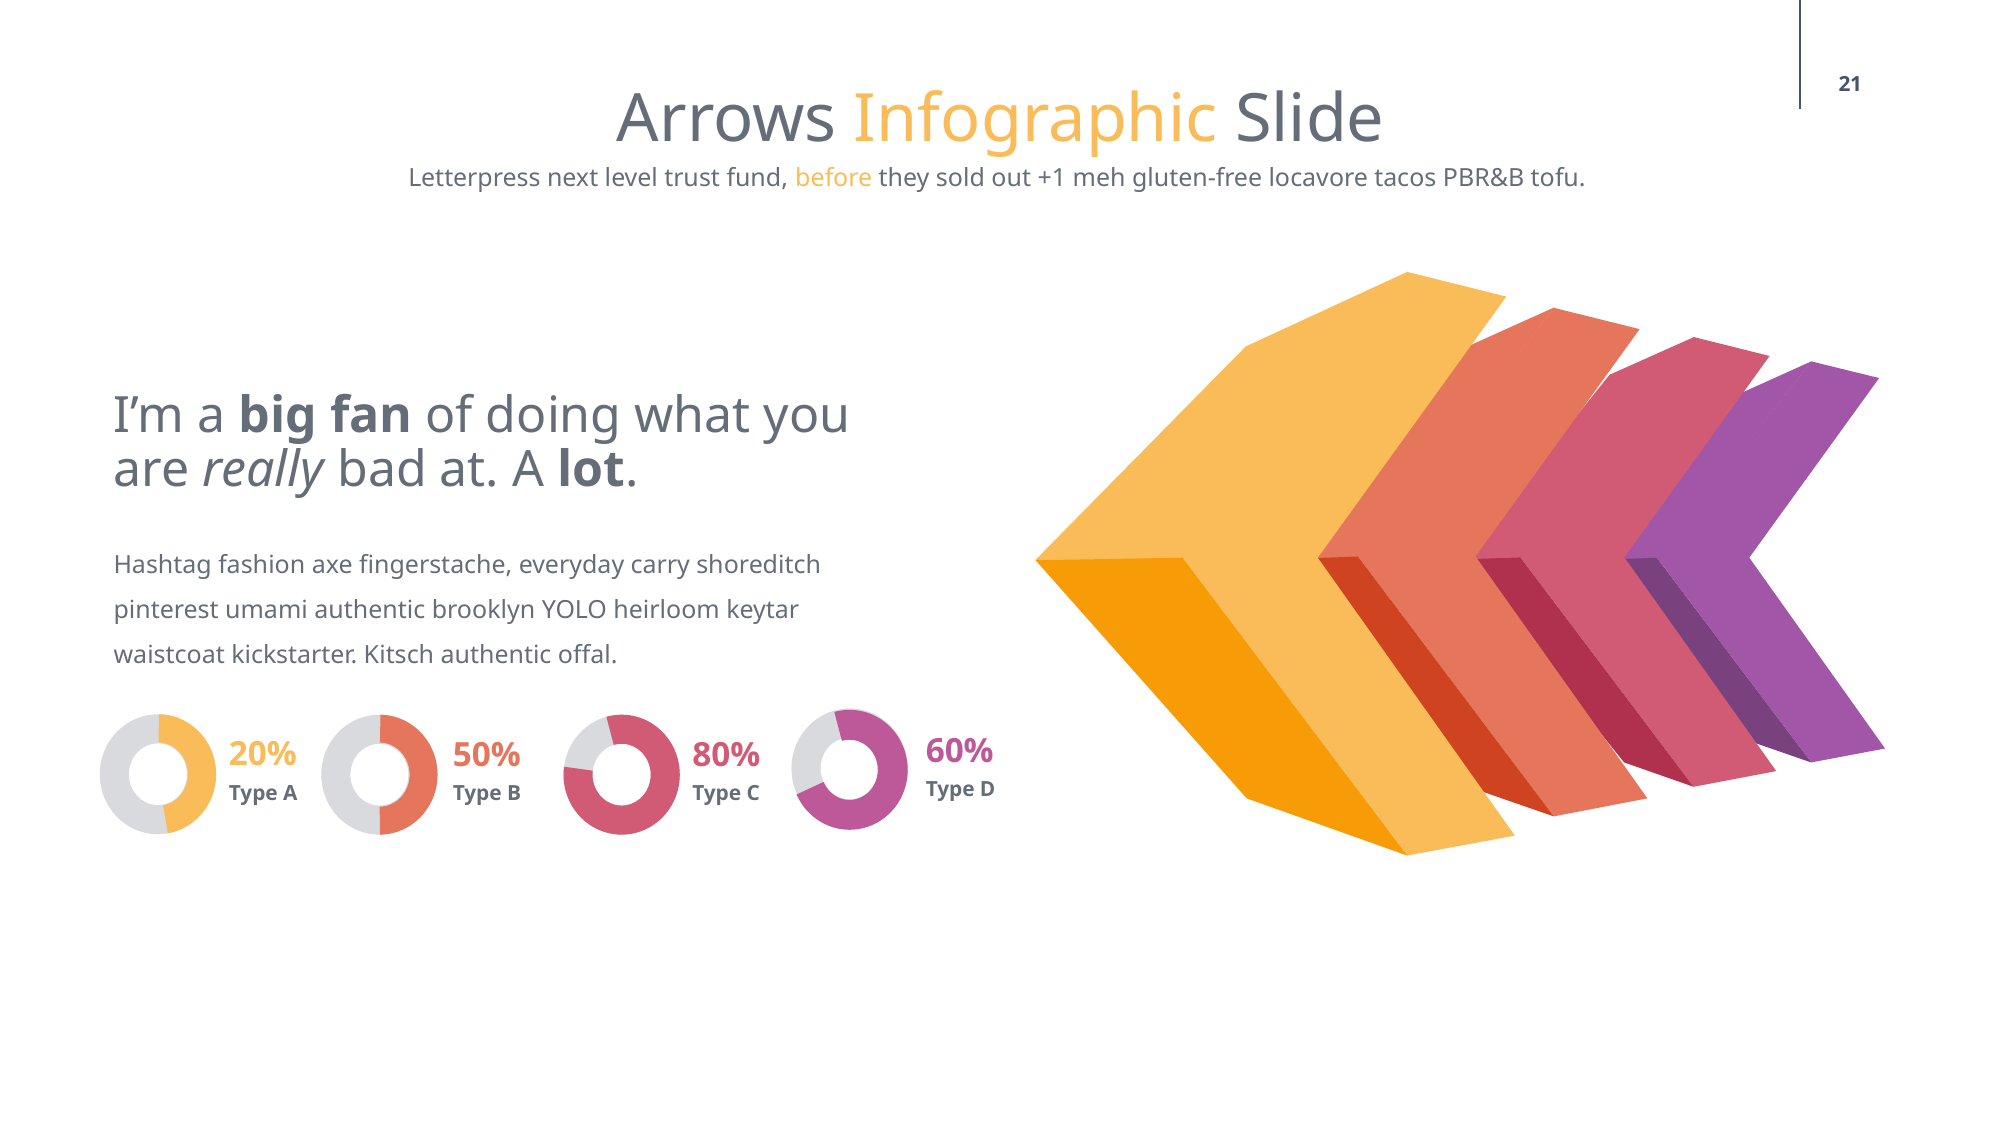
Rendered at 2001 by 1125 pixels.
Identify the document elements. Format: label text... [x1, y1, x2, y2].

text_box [99, 708, 1000, 835]
text_box I’m a big fan of doing what you are really bad at. A lot. [98, 381, 918, 505]
text_box Letterpress next level trust fund, before they sold out +1 meh gluten-free locavore tacos PBR&B tofu. [393, 154, 1609, 199]
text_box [1777, 361, 1886, 763]
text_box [1515, 307, 1648, 817]
text_box Arrows Infographic Slide [381, 66, 1621, 162]
text_box Hashtag fashion axe fingerstache, everyday carry shoreditch pinterest umami authentic brooklyn YOLO heirloom keytar waistcoat kickstarter. Kitsch authentic offal. [98, 526, 897, 676]
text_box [1035, 271, 1515, 856]
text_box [1648, 336, 1777, 787]
